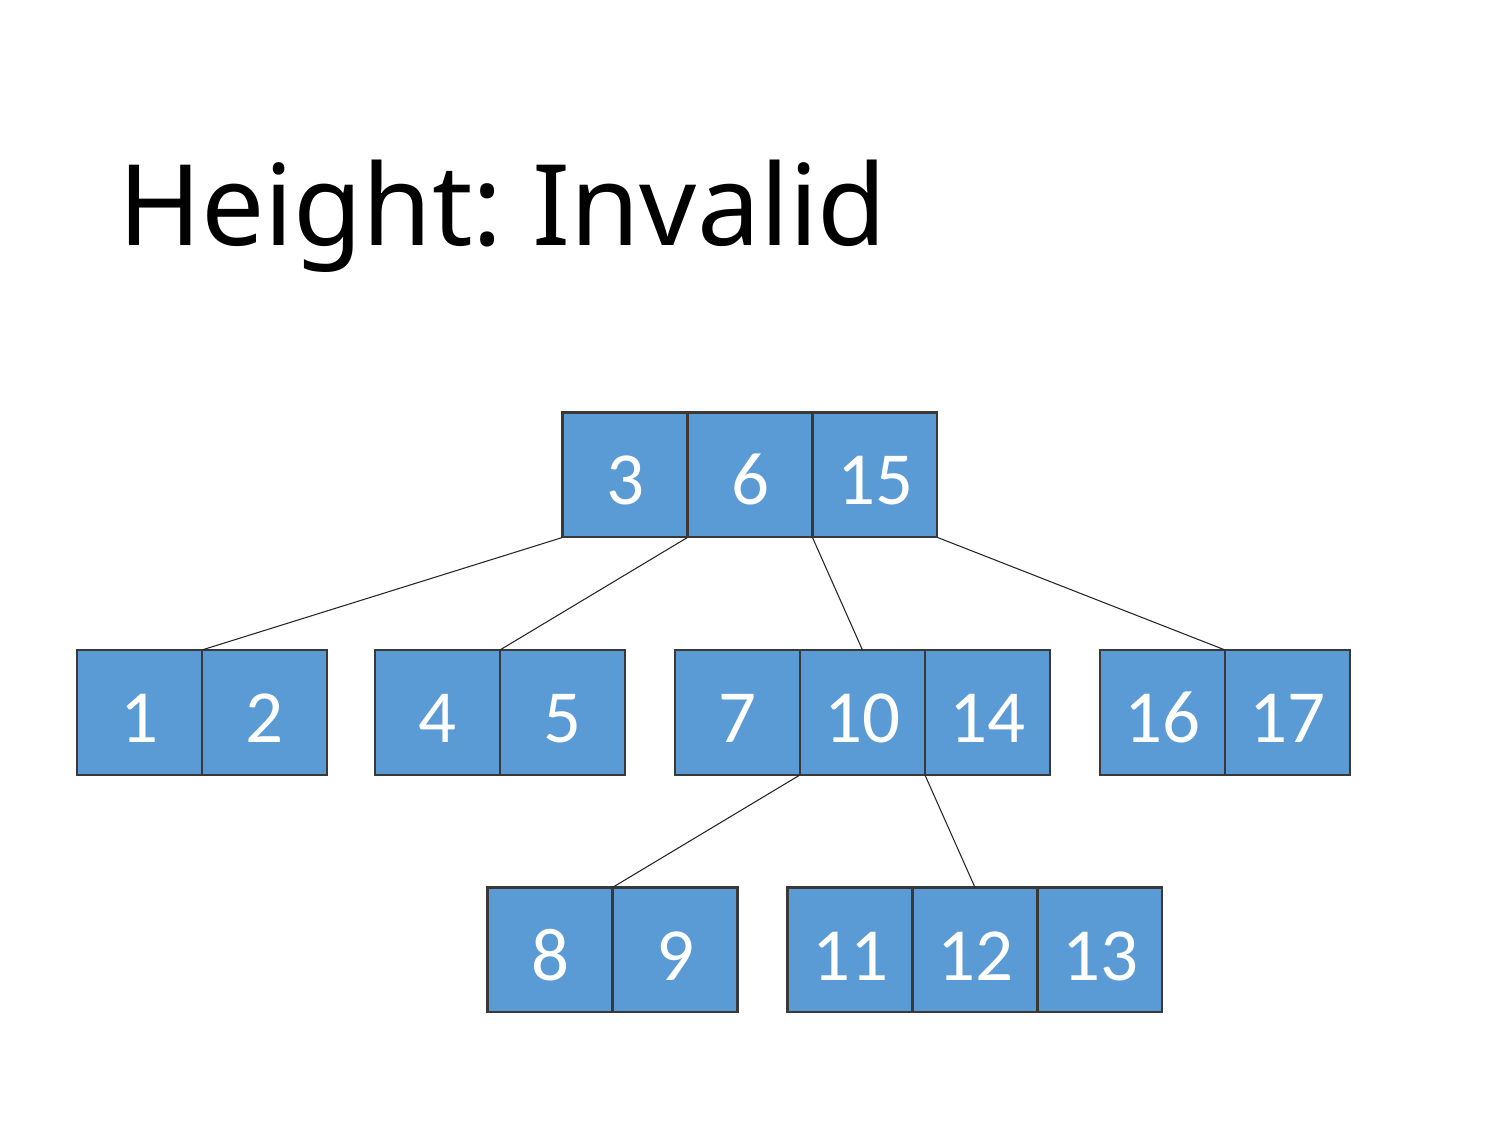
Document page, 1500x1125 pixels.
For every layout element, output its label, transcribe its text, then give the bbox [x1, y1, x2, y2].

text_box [812, 537, 863, 650]
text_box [937, 537, 1225, 650]
text_box 10 [799, 649, 924, 776]
text_box 1 [76, 649, 201, 776]
text_box 17 [1224, 649, 1351, 776]
text_box 11 [786, 886, 911, 1013]
text_box 14 [924, 649, 1051, 776]
text_box 8 [486, 886, 611, 1013]
text_box 6 [686, 411, 811, 538]
text_box 15 [811, 411, 938, 538]
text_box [202, 537, 499, 650]
title Height: Invalid [103, 59, 1397, 278]
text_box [499, 537, 688, 650]
text_box 7 [674, 649, 799, 774]
text_box 16 [1099, 650, 1224, 776]
text_box 2 [201, 650, 328, 776]
text_box 9 [611, 886, 739, 1013]
text_box 5 [499, 650, 626, 776]
text_box 4 [374, 650, 499, 776]
text_box 3 [561, 411, 686, 537]
text_box 13 [1036, 886, 1163, 1013]
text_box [612, 774, 800, 888]
text_box 12 [911, 886, 1036, 1013]
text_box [924, 774, 975, 888]
